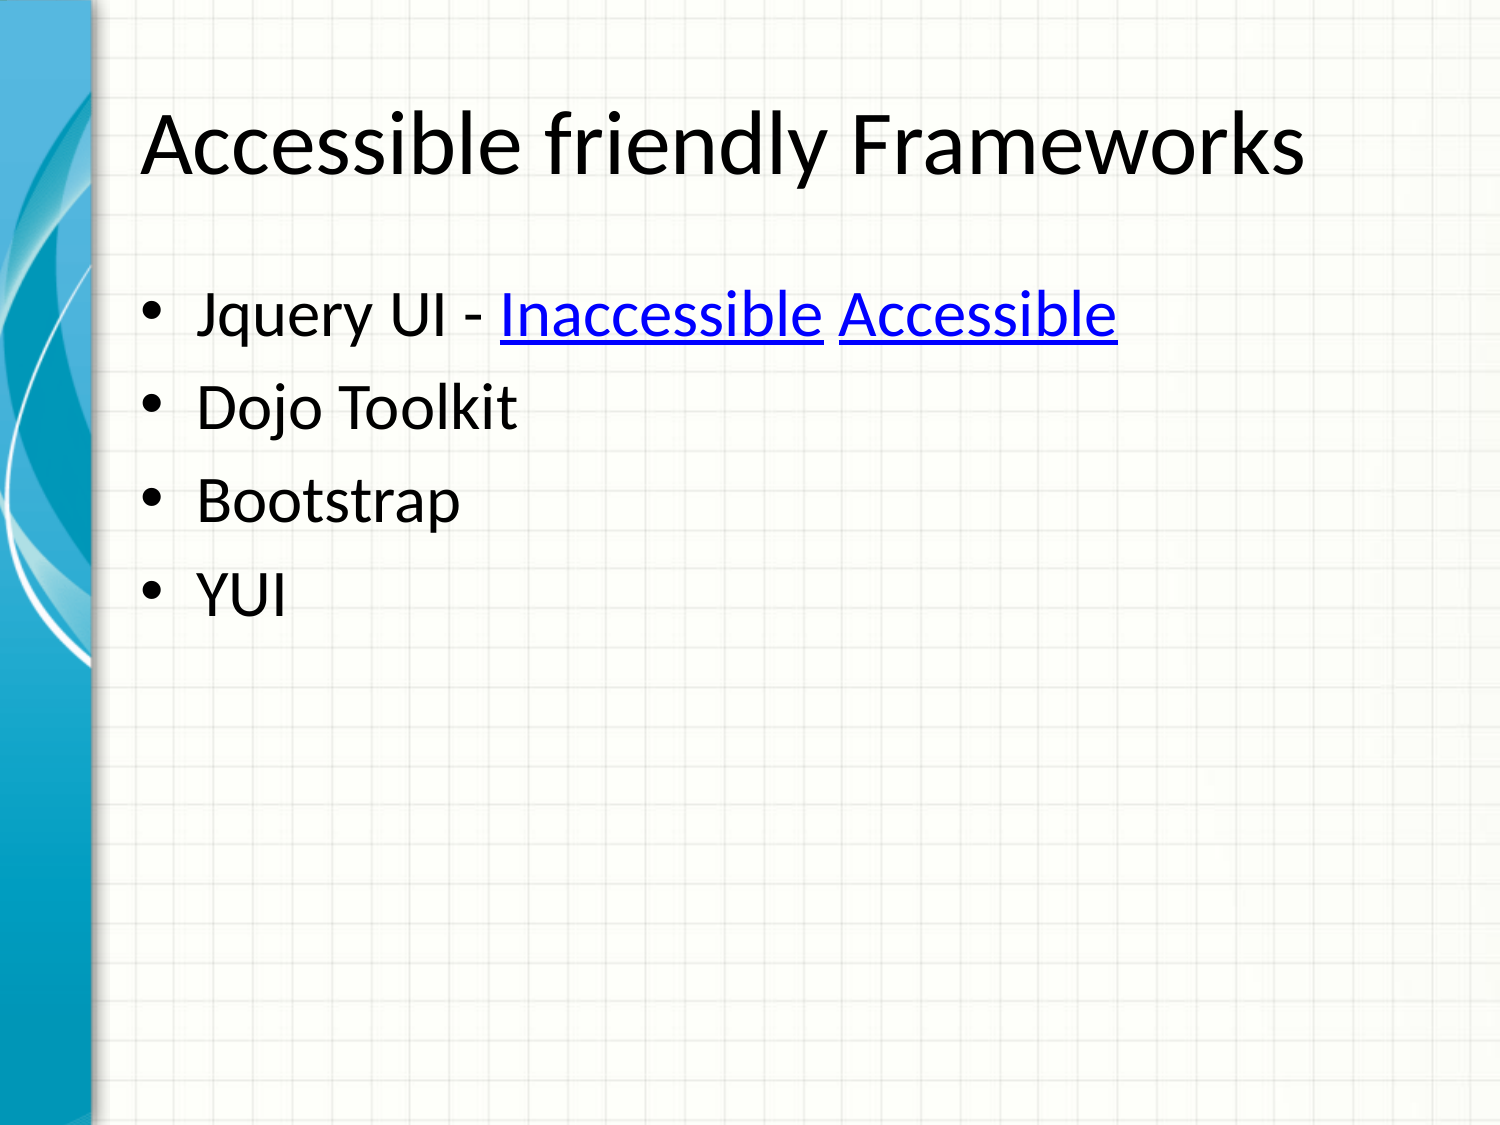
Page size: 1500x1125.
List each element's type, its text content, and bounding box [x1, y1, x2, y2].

picture [0, 0, 1500, 1125]
list Jquery UI - Inaccessible Accessible Dojo Toolkit Bootstrap YUI [125, 261, 1450, 967]
title Accessible friendly Frameworks [125, 44, 1450, 232]
